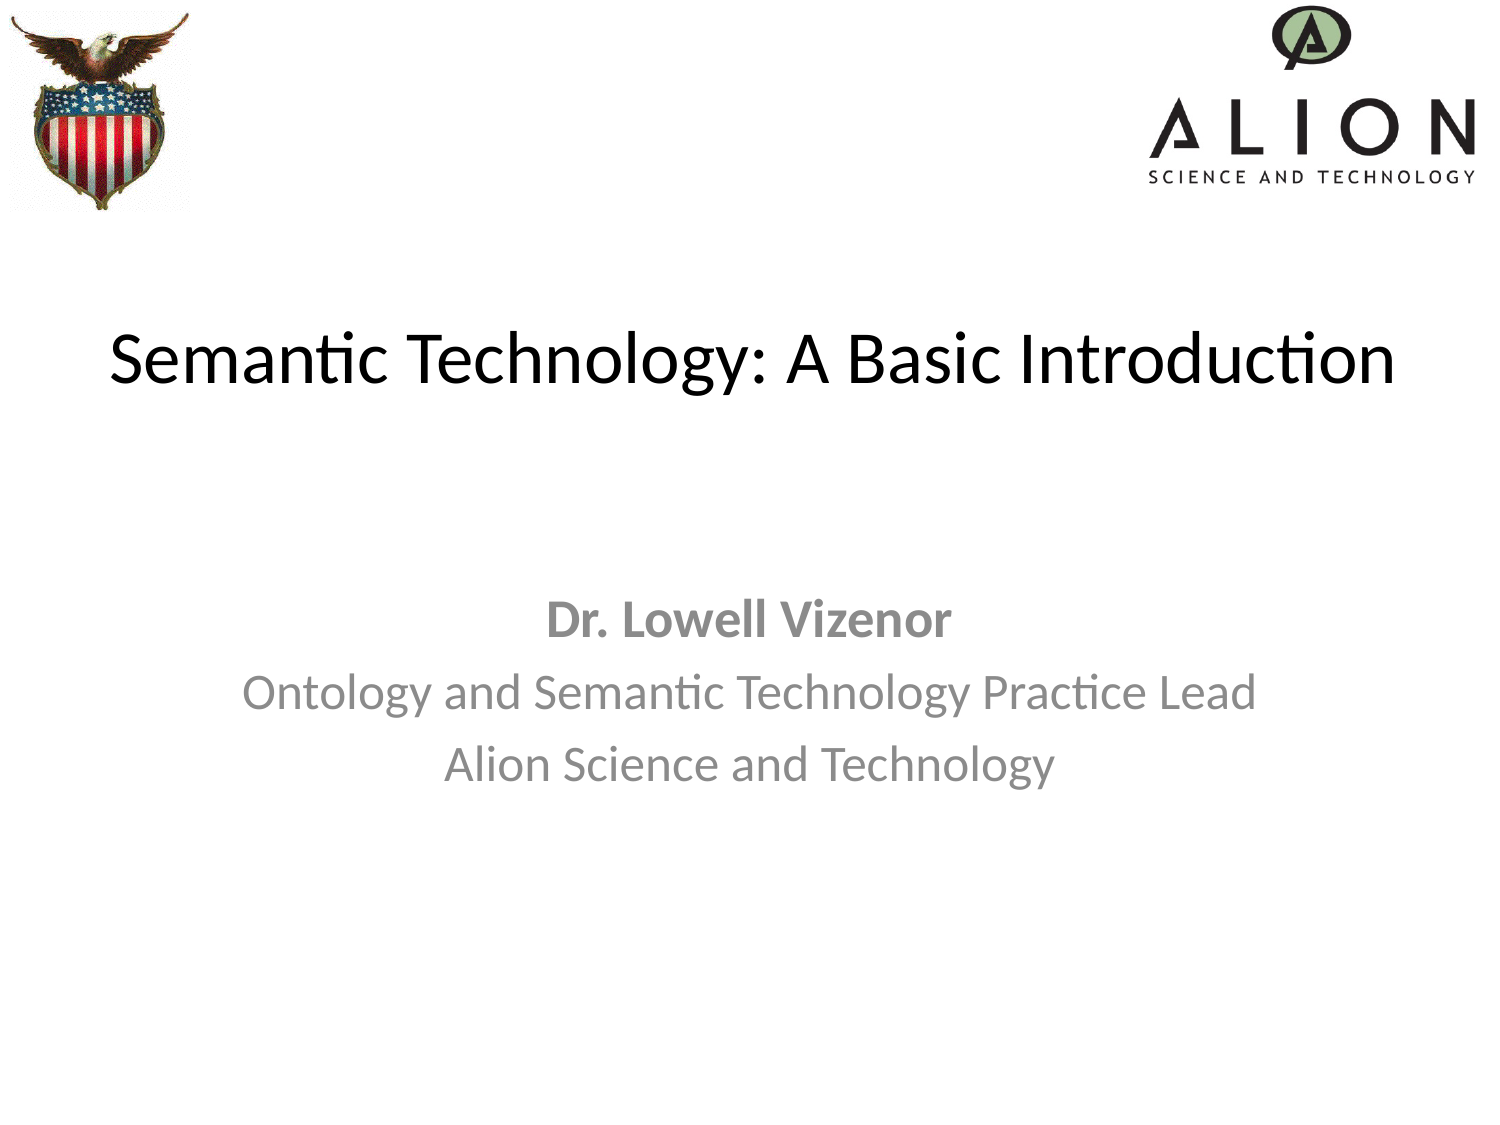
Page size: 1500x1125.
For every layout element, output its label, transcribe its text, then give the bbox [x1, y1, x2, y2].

picture [1149, 4, 1476, 185]
picture [0, 4, 202, 220]
subtitle Dr. Lowell Vizenor Ontology and Semantic Technology Practice Lead Alion Science and Technology [225, 575, 1275, 863]
title Semantic Technology: A Basic Introduction [75, 251, 1450, 455]
